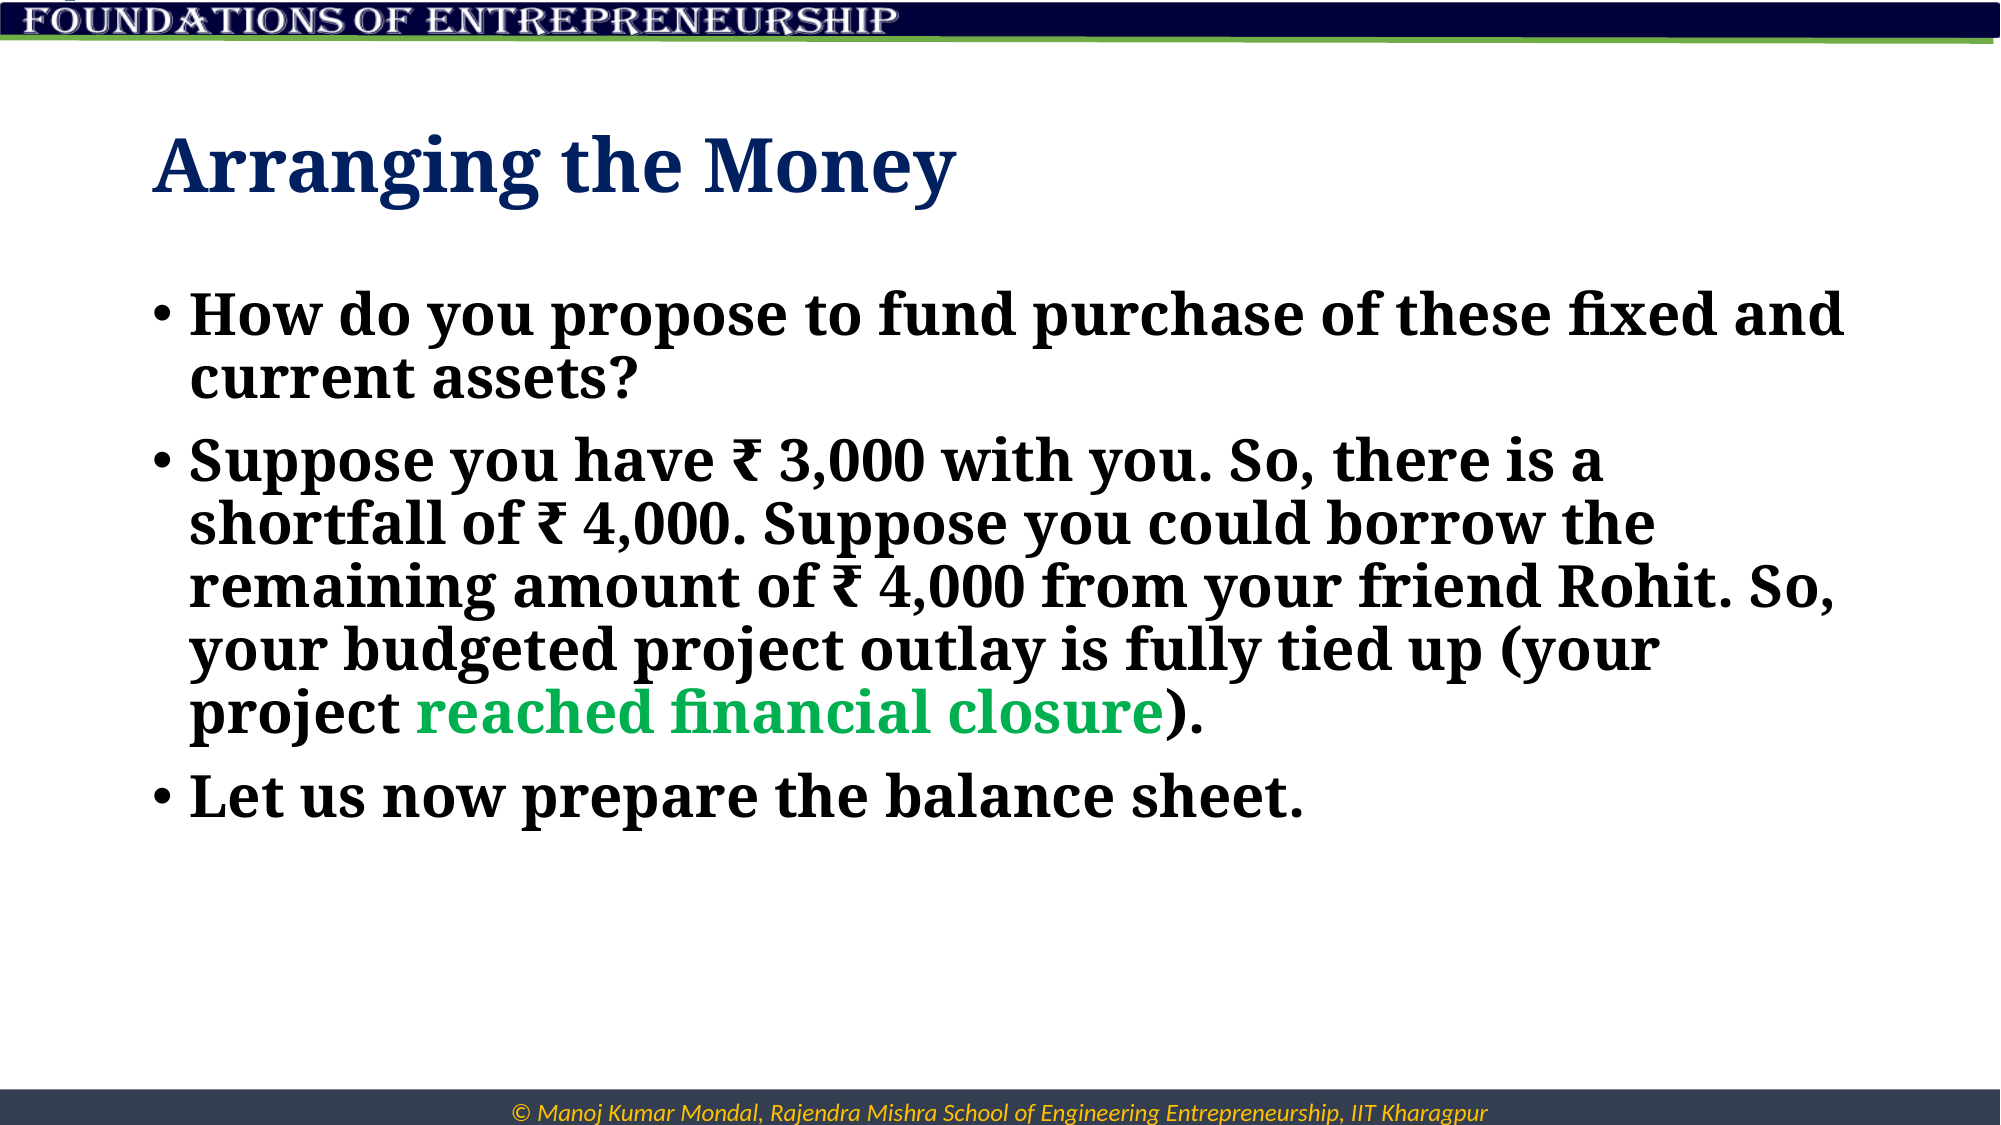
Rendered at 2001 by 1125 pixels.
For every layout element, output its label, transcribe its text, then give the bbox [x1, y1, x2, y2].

list How do you propose to fund purchase of these fixed and current assets? Suppose you have ₹ 3,000 with you. So, there is a shortfall of ₹ 4,000. Suppose you could borrow the remaining amount of ₹ 4,000 from your friend Rohit. So, your budgeted project outlay is fully tied up (your project reached financial closure). Let us now prepare the balance sheet. [137, 277, 1863, 992]
title Arranging the Money [137, 59, 1863, 277]
picture [0, 0, 2000, 43]
